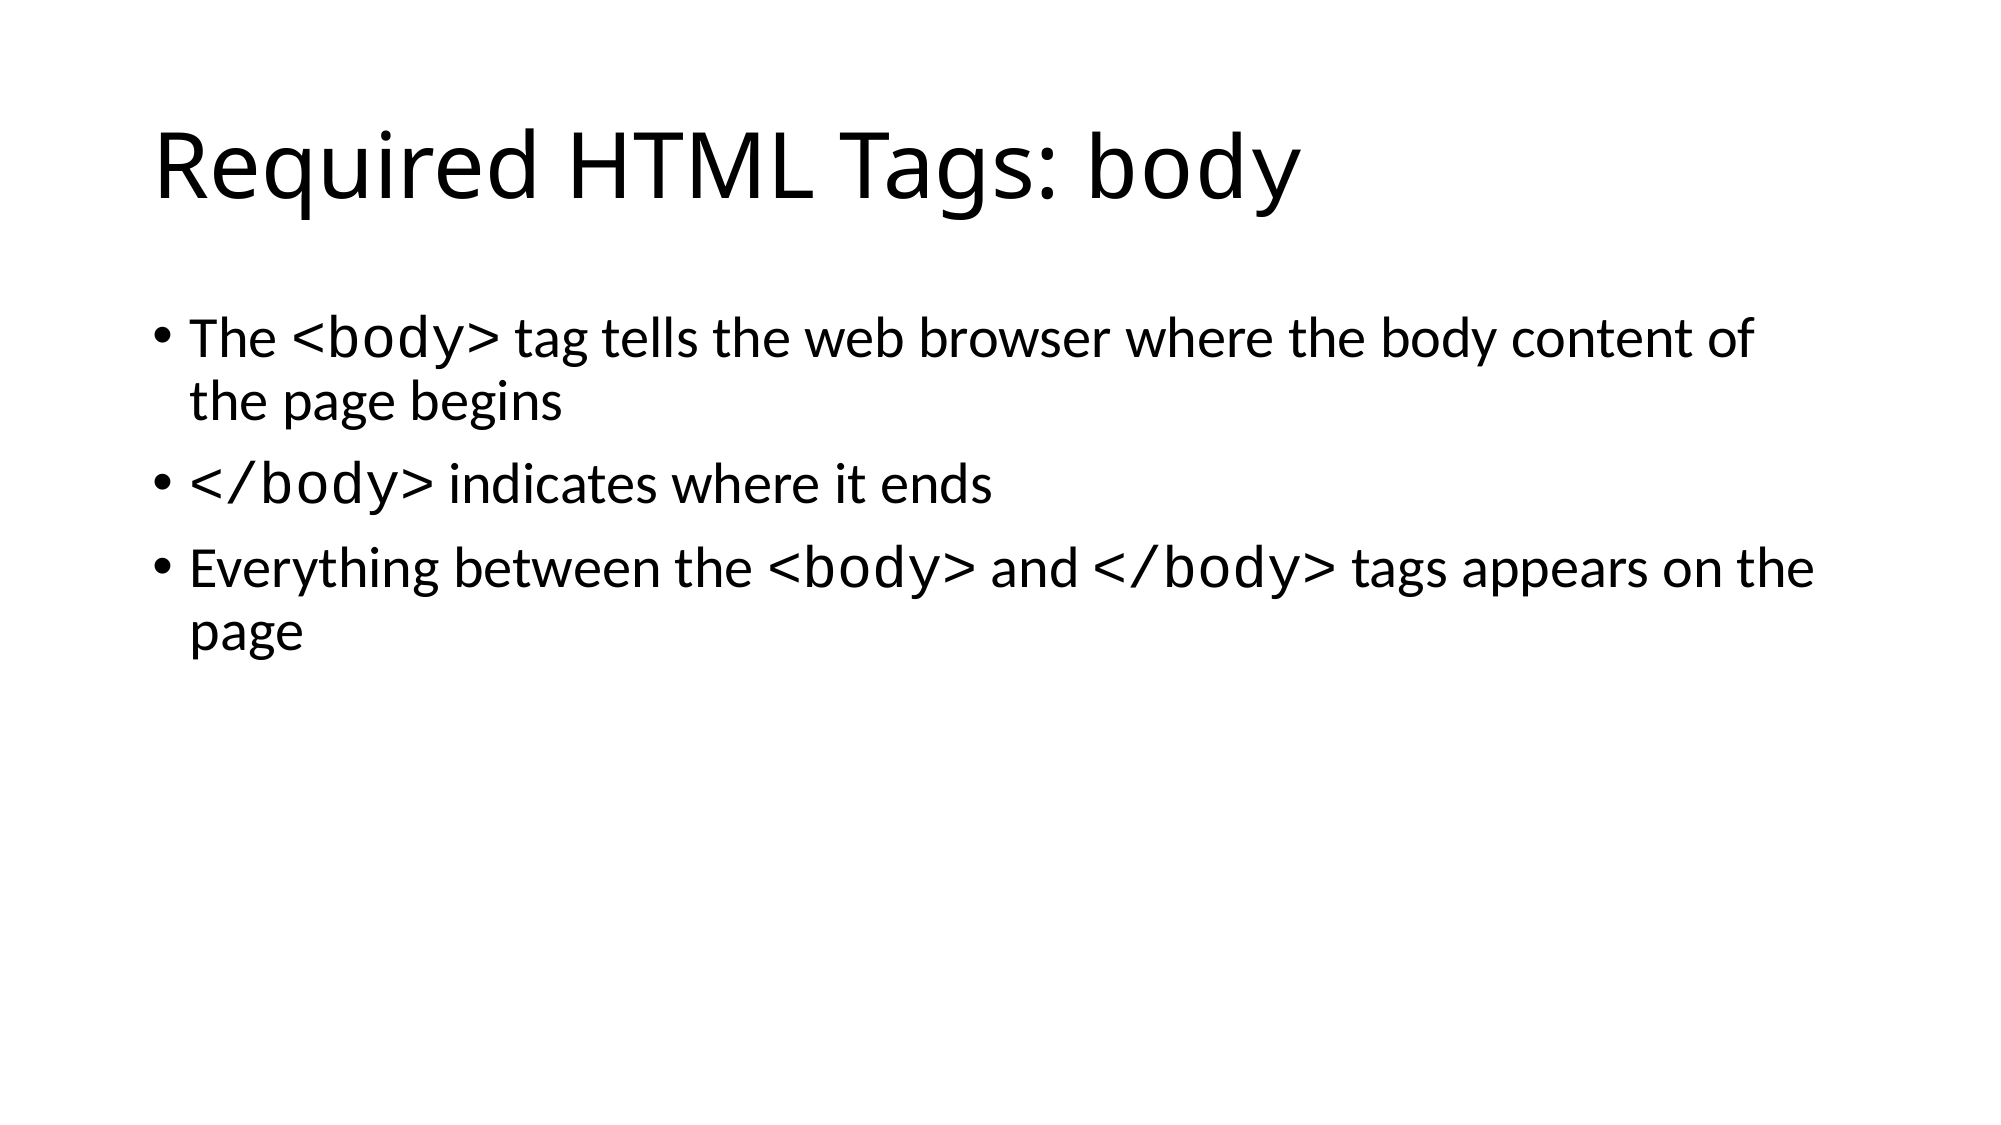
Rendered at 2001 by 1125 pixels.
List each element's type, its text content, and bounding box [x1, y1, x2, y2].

title Required HTML Tags: body [137, 59, 1863, 278]
list The <body> tag tells the web browser where the body content of the page begins </body> indicates where it ends Everything between the <body> and </body> tags appears on the page [137, 299, 1863, 1014]
